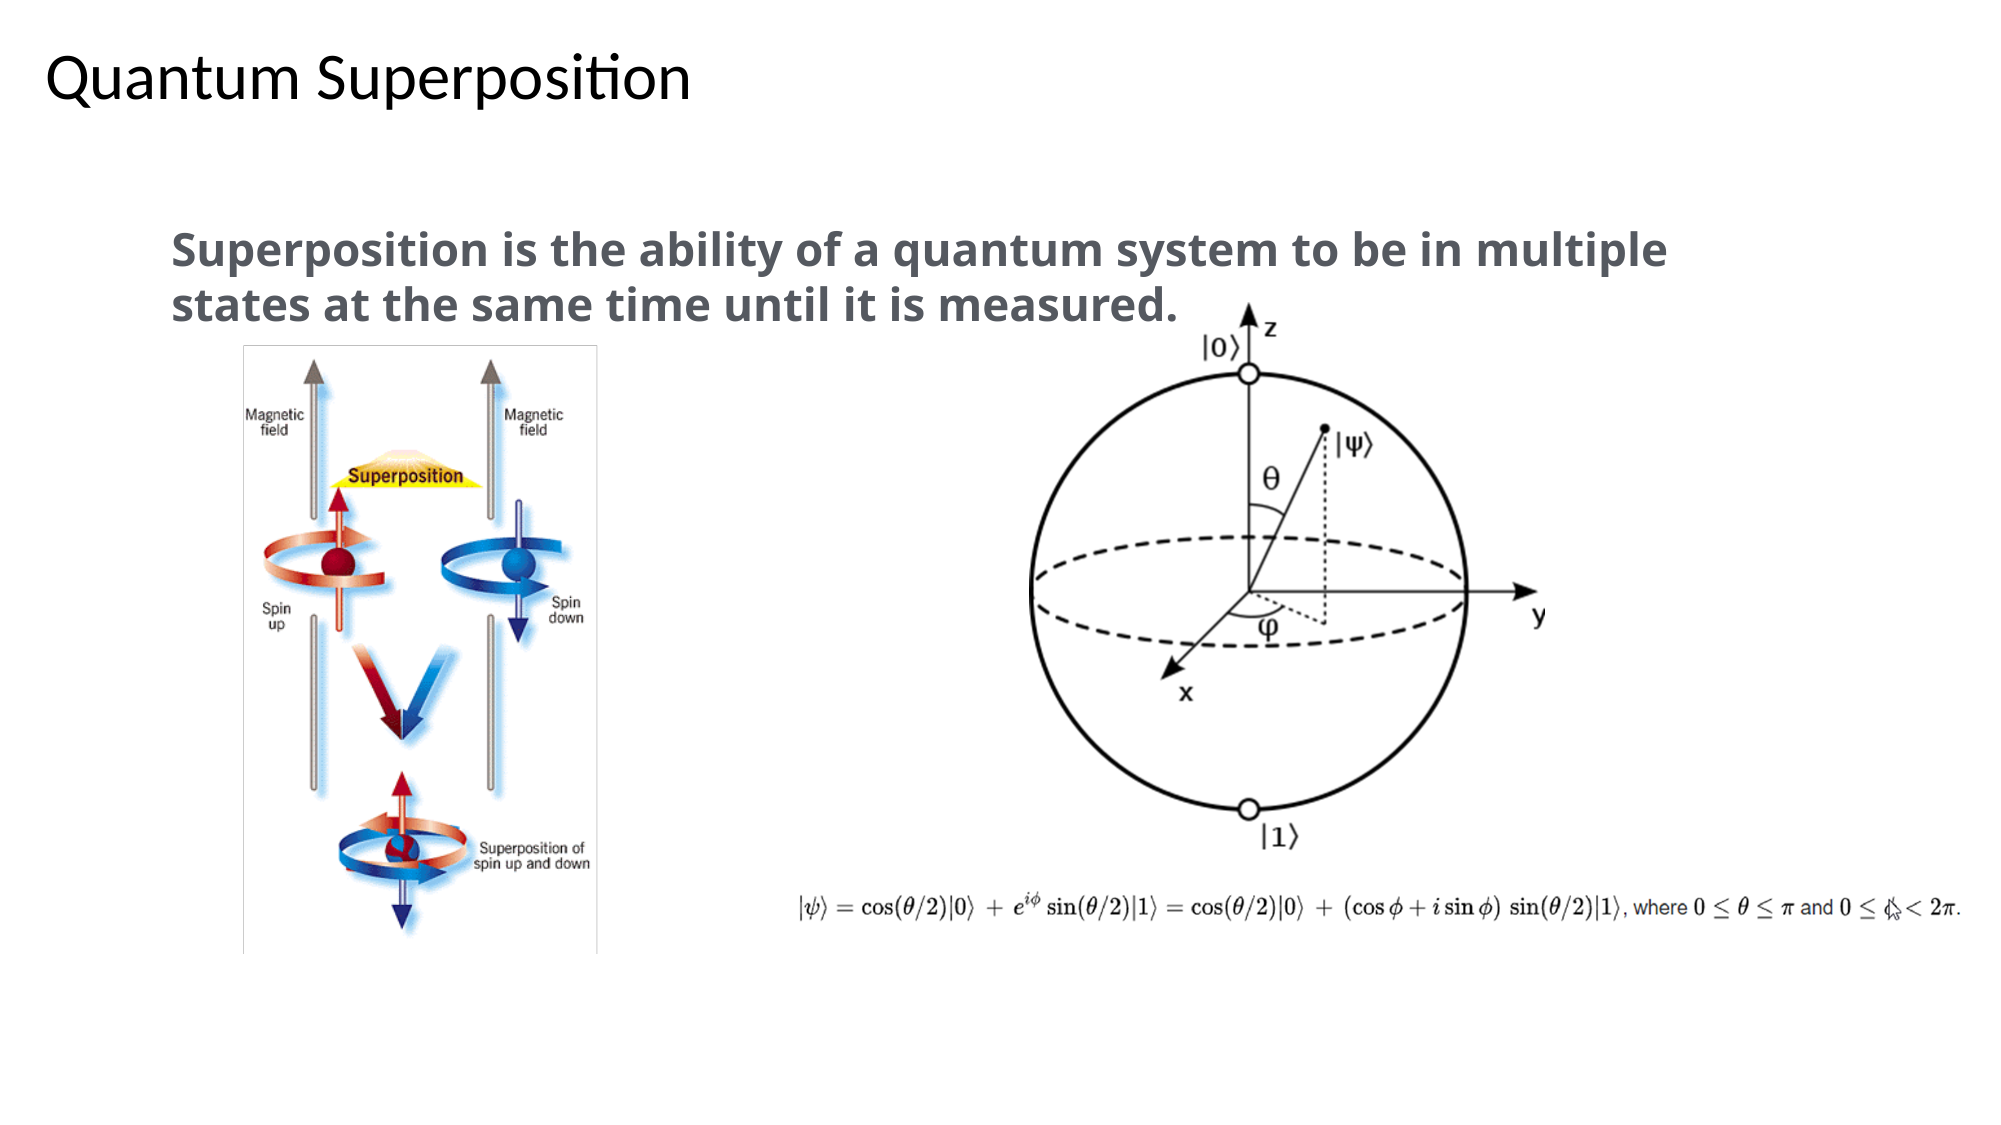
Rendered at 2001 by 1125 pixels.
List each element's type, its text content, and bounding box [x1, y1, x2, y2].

picture [231, 343, 601, 954]
text_box Superposition is the ability of a quantum system to be in multiple states at the same time until it is measured. [171, 220, 1676, 331]
picture [1028, 302, 1545, 852]
title Quantum Superposition [45, 33, 1490, 115]
picture [780, 882, 2000, 933]
